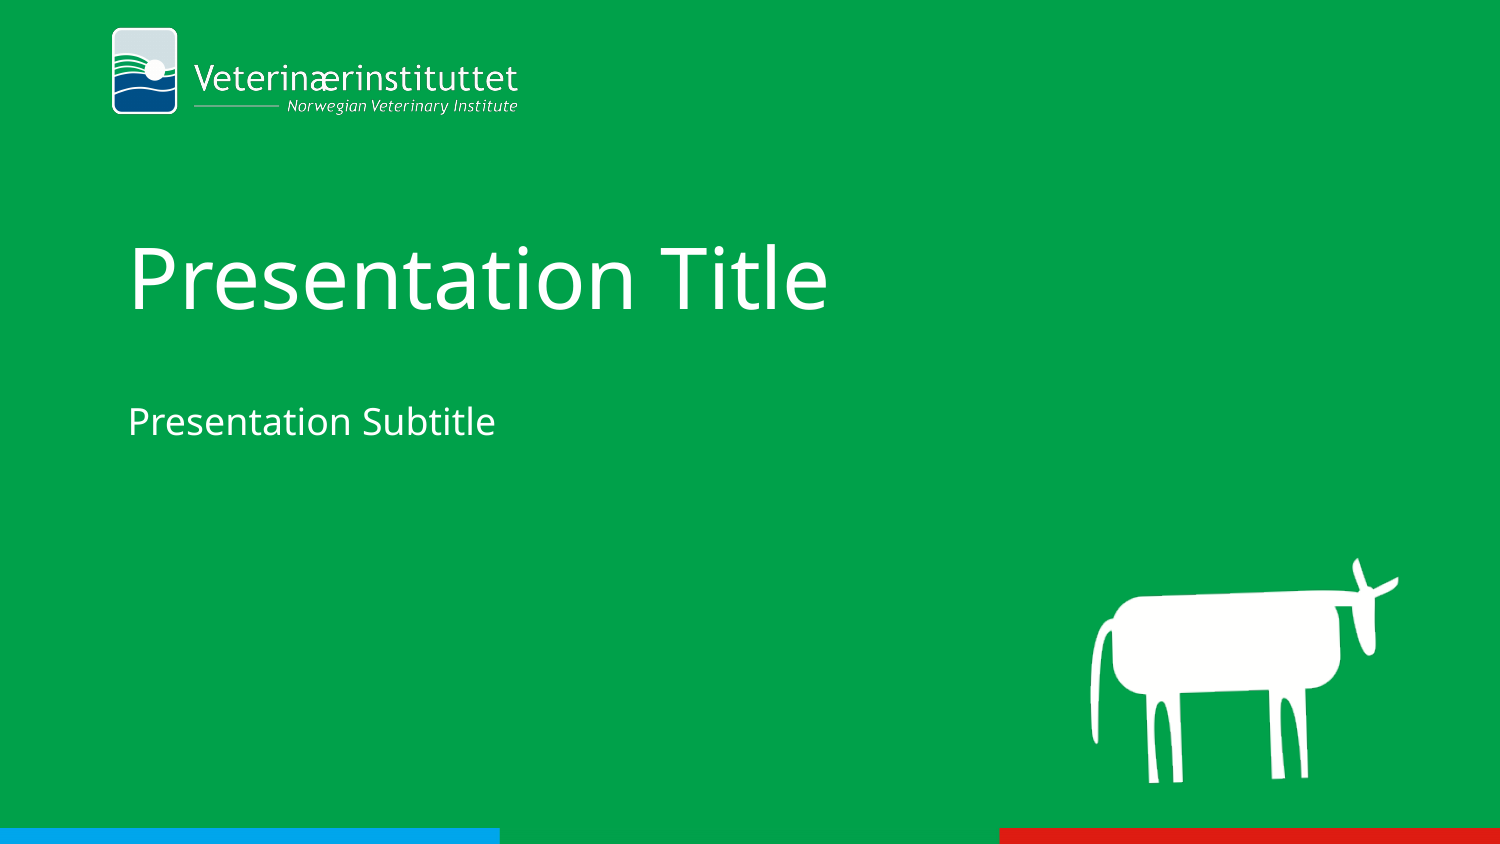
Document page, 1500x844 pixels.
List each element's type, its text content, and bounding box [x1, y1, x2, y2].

picture [500, 828, 1500, 844]
picture [112, 27, 518, 115]
picture [1086, 557, 1400, 787]
subtitle Presentation Subtitle [112, 390, 1163, 607]
title Presentation Title [112, 184, 1388, 366]
